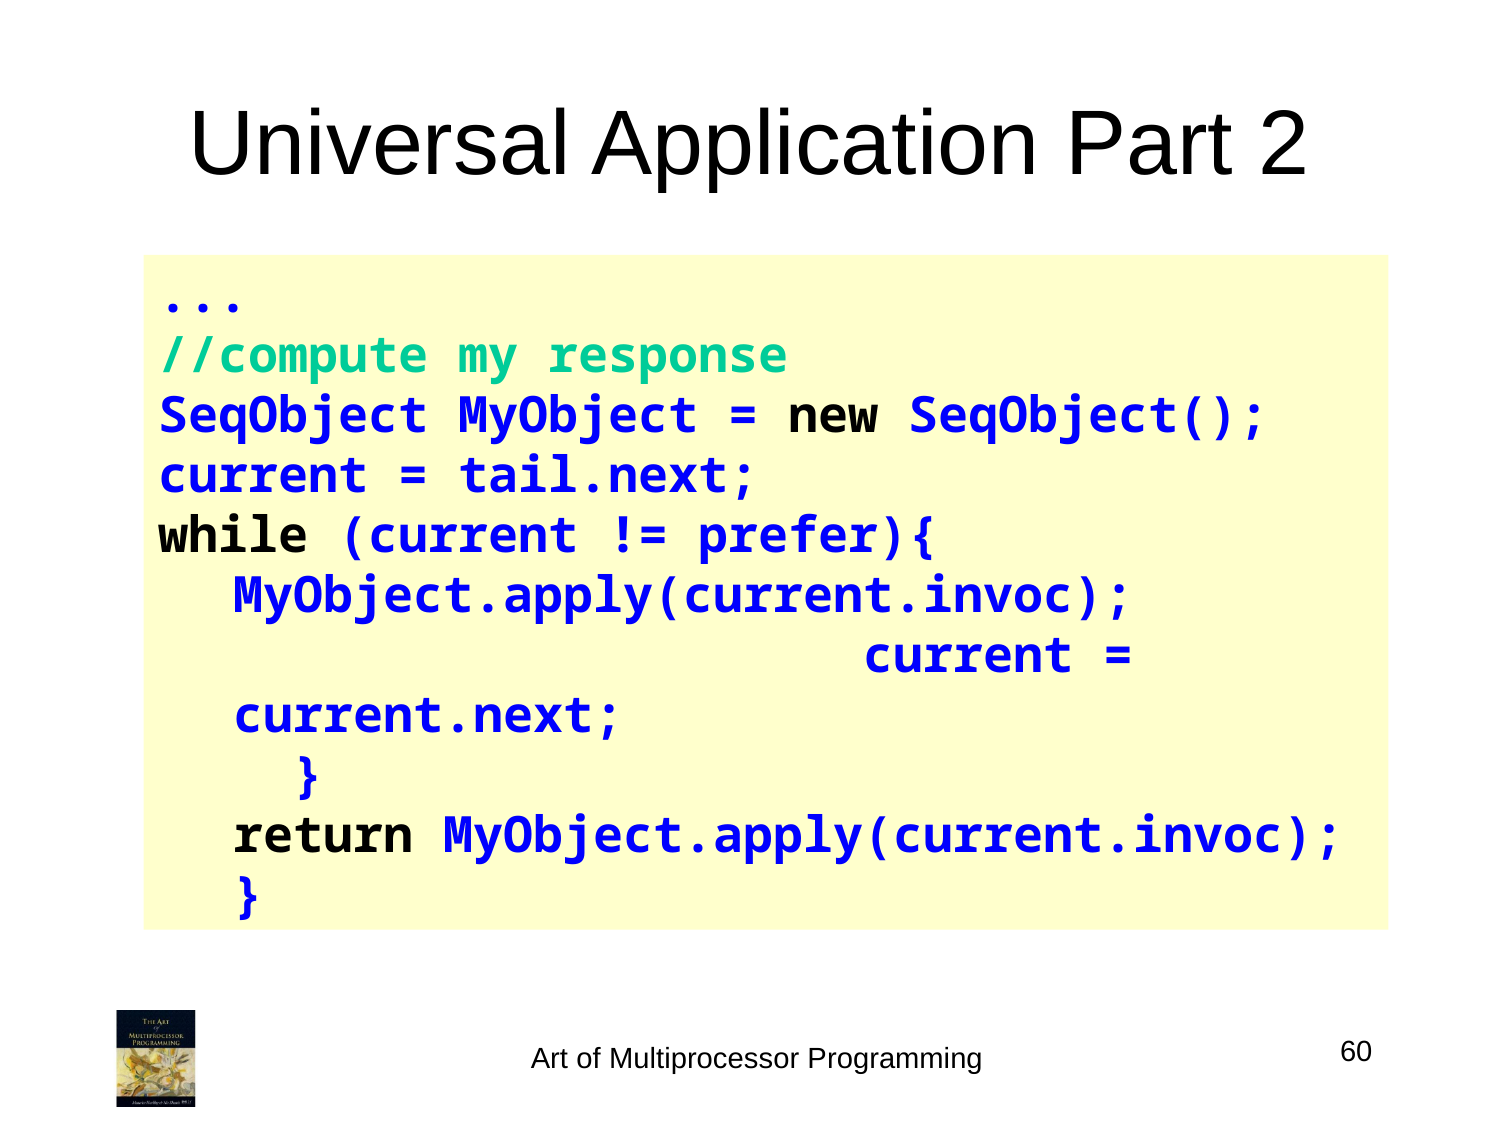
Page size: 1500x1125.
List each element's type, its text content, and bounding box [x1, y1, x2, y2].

title Universal Application Part 2 [112, 44, 1388, 232]
picture [107, 1010, 204, 1107]
slide_number 60 [1074, 1024, 1388, 1101]
text_box ... //compute my response SeqObject MyObject = new SeqObject(); current = tail.next; while (current != prefer){ MyObject.apply(current.invoc); current = current.next; } return MyObject.apply(current.invoc); } [143, 254, 1389, 930]
footer Art of Multiprocessor Programming [484, 1031, 1030, 1107]
